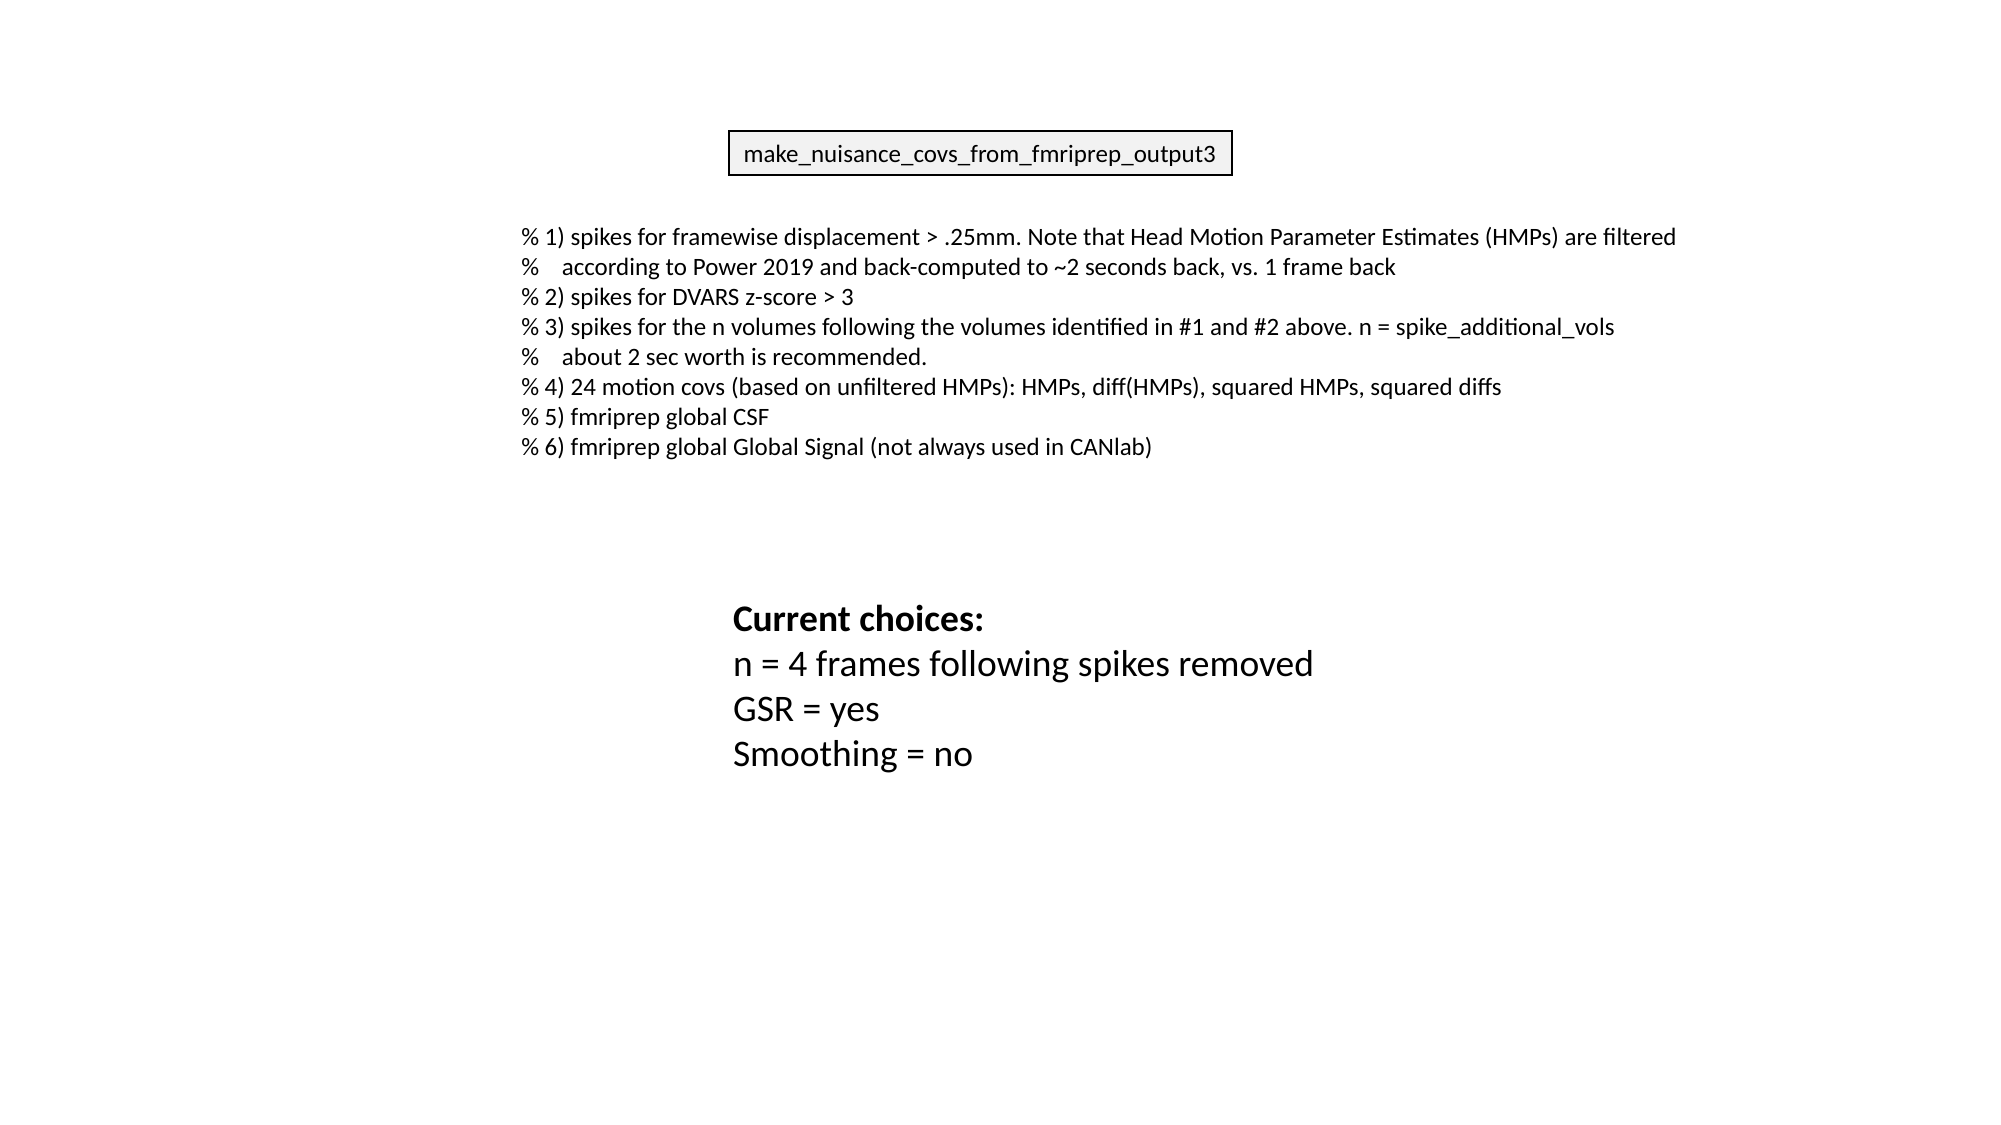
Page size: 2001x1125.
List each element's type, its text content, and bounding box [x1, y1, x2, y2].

text_box % 1) spikes for framewise displacement > .25mm. Note that Head Motion Parameter Estimates (HMPs) are filtered % according to Power 2019 and back-computed to ~2 seconds back, vs. 1 frame back % 2) spikes for DVARS z-score > 3 % 3) spikes for the n volumes following the volumes identified in #1 and #2 above. n = spike_additional_vols % about 2 sec worth is recommended. % 4) 24 motion covs (based on unfiltered HMPs): HMPs, diff(HMPs), squared HMPs, squared diffs % 5) fmriprep global CSF % 6) fmriprep global Global Signal (not always used in CANlab) [506, 213, 1695, 468]
text_box Current choices: n = 4 frames following spikes removed GSR = yes Smoothing = no [718, 587, 1330, 872]
text_box make_nuisance_covs_from_fmriprep_output3 [728, 130, 1233, 176]
